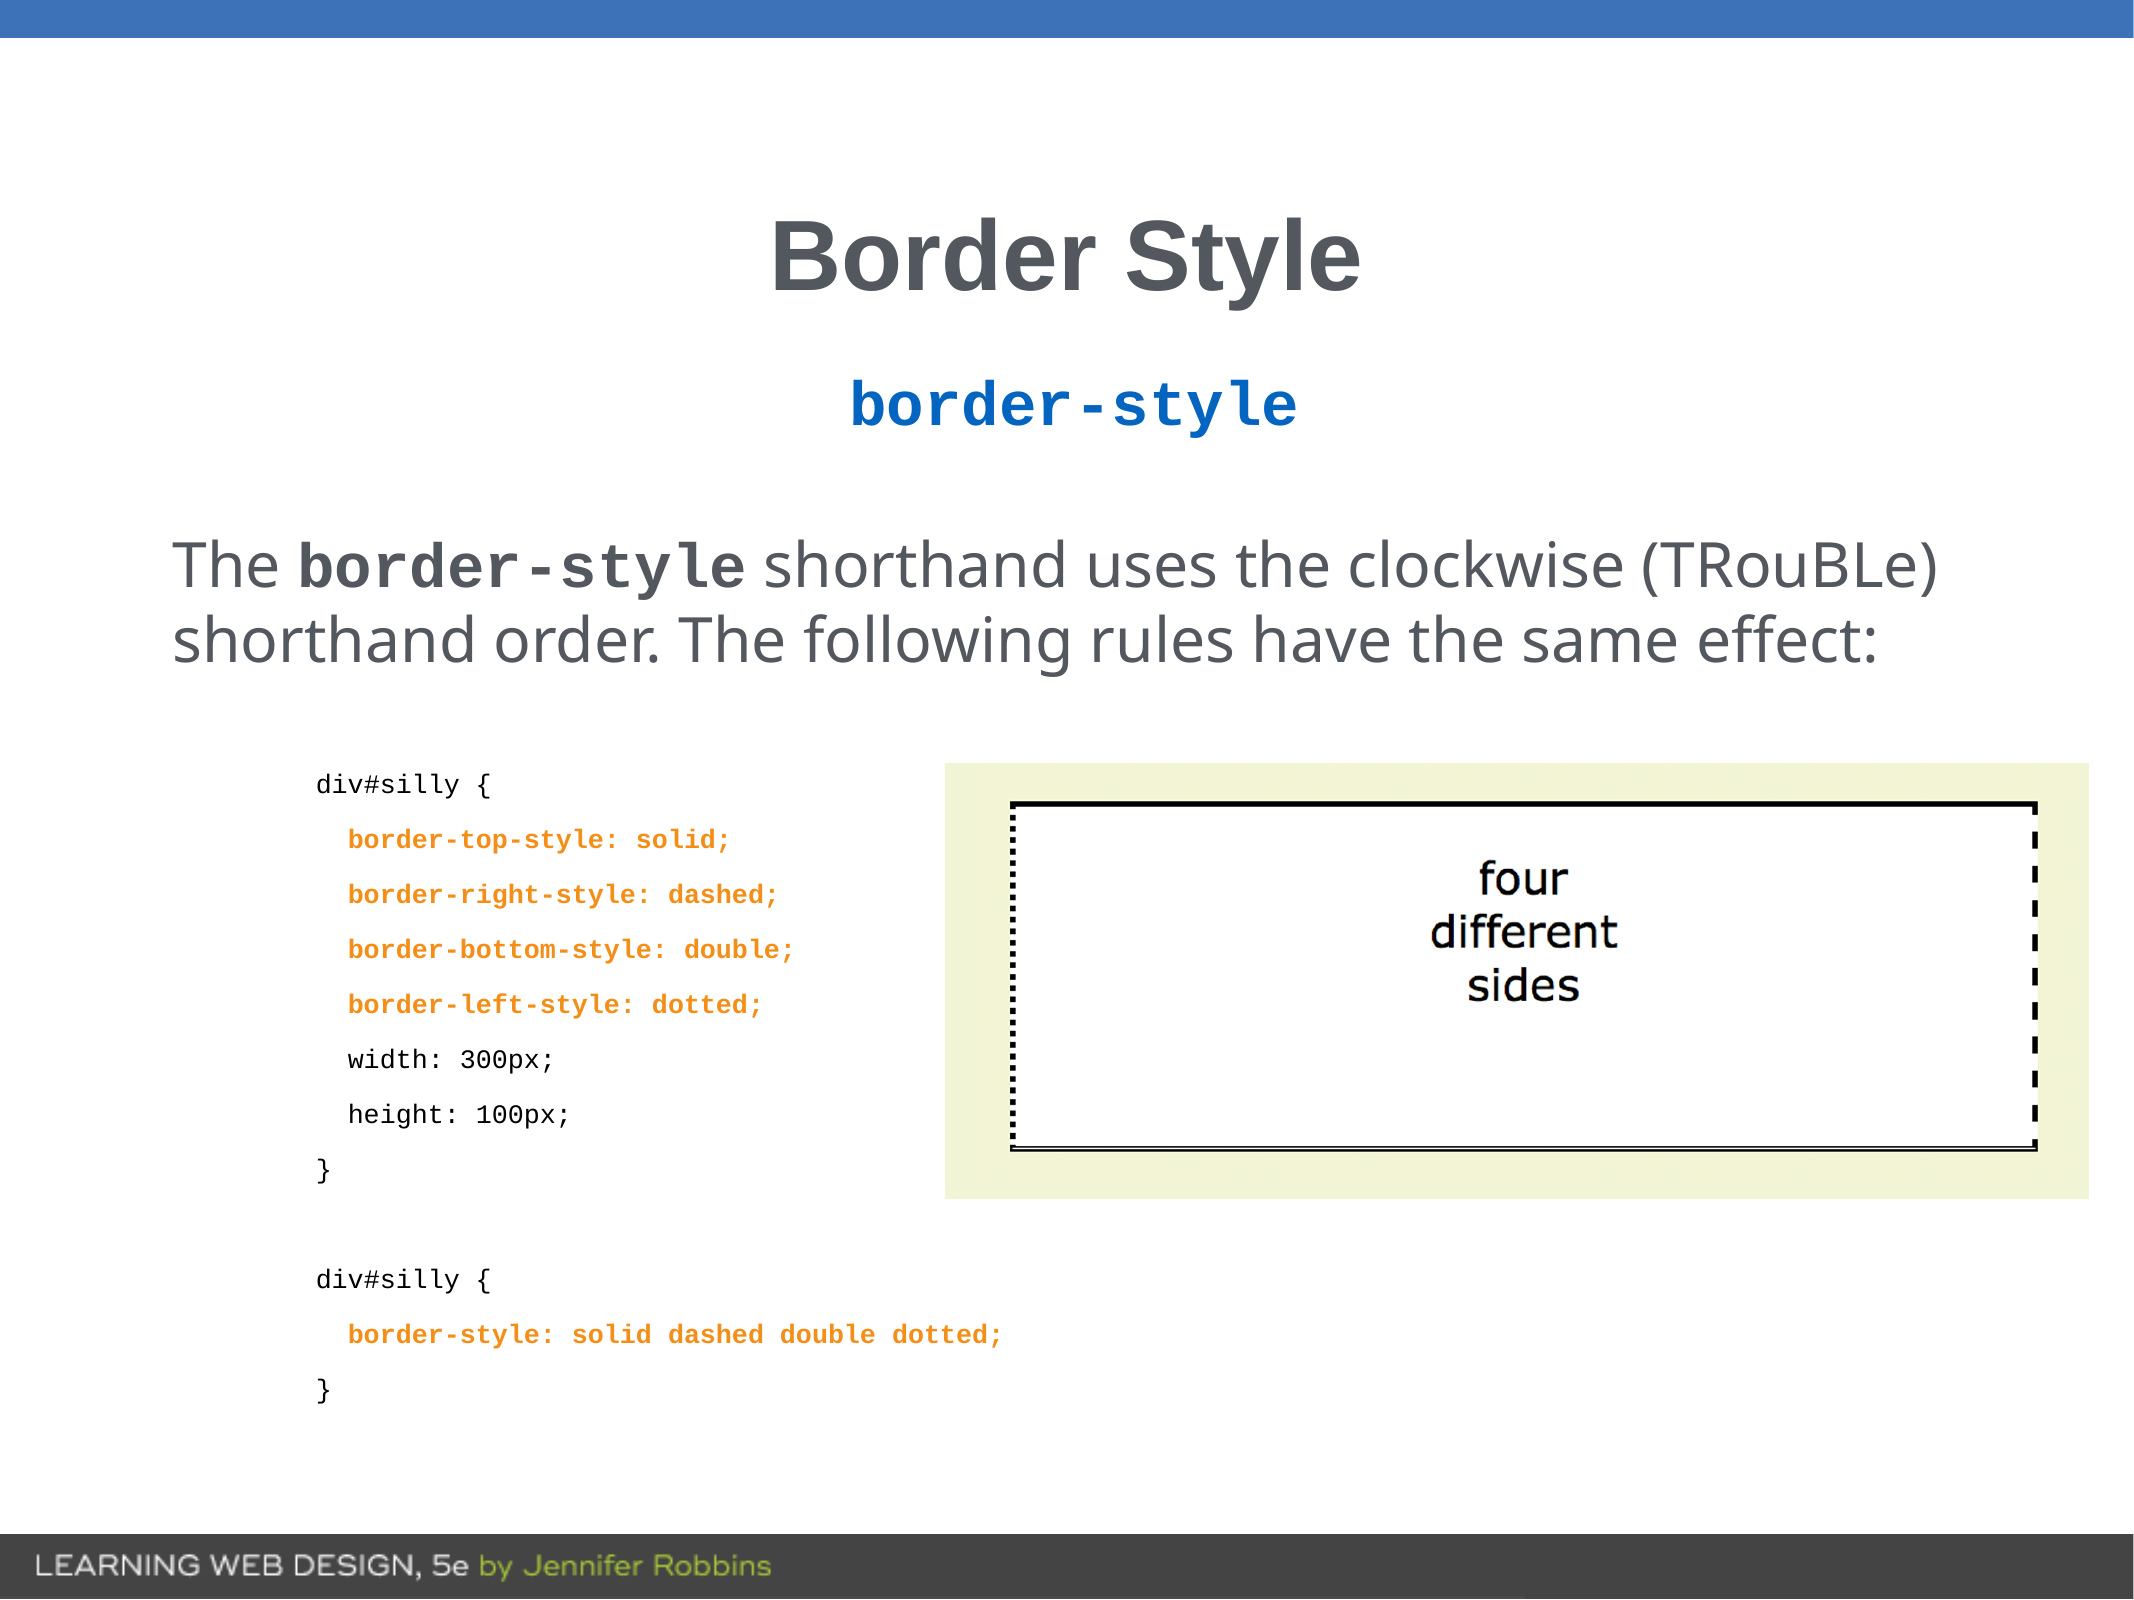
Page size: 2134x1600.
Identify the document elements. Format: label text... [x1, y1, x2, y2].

text_box div#silly { border-top-style: solid; border-right-style: dashed; border-bottom-style: double; border-left-style: dotted; width: 300px; height: 100px; } div#silly { border-style: solid dashed double dotted; } [232, 738, 1088, 1416]
picture [945, 762, 2089, 1199]
picture [0, 1534, 2134, 1599]
text_box border-style The border-style shorthand uses the clockwise (TRouBLe) shorthand order. The following rules have the same effect: [163, 354, 1985, 1450]
title Border Style [155, 72, 1978, 428]
